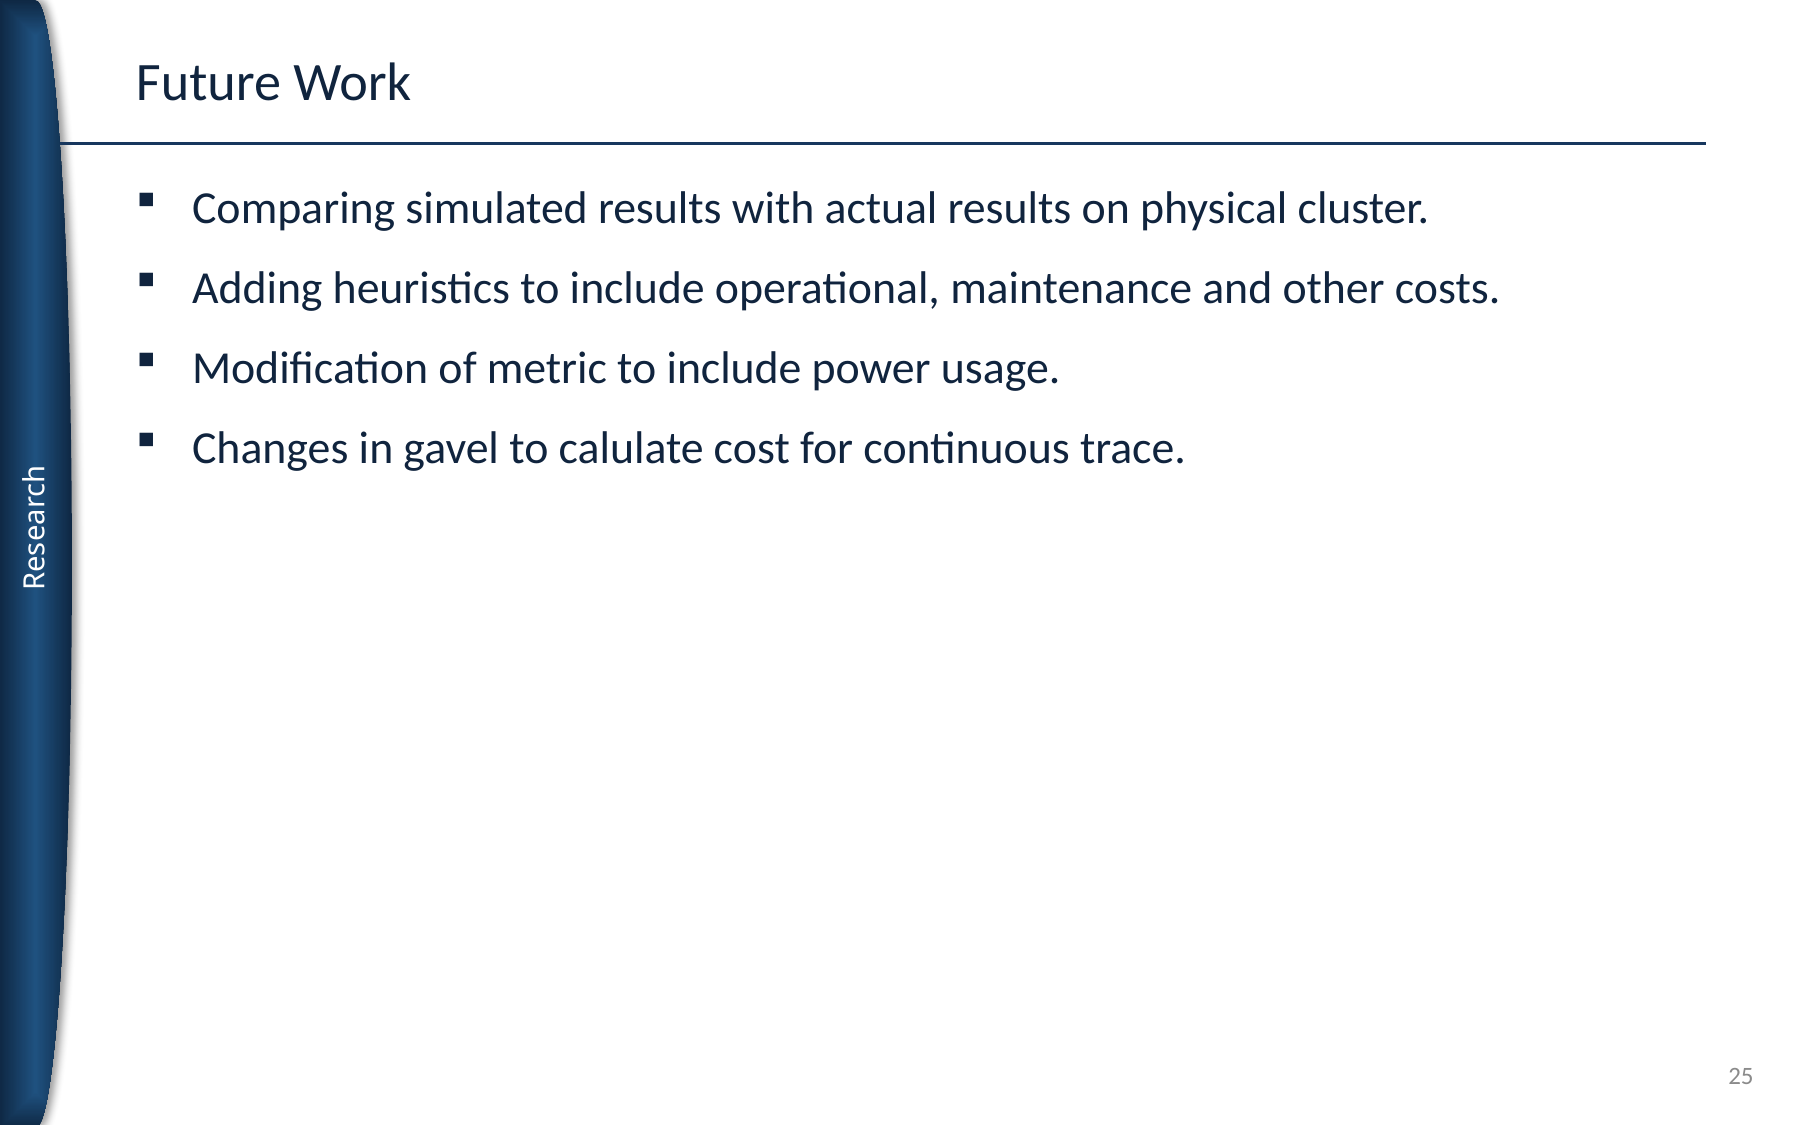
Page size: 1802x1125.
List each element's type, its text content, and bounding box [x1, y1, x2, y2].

slide_number 25 [1348, 1044, 1769, 1105]
list Comparing simulated results with actual results on physical cluster. Adding heuristics to include operational, maintenance and other costs. Modification of metric to include power usage. Changes in gavel to calulate cost for continuous trace. [121, 170, 1727, 1022]
title Future Work [121, 39, 1727, 136]
